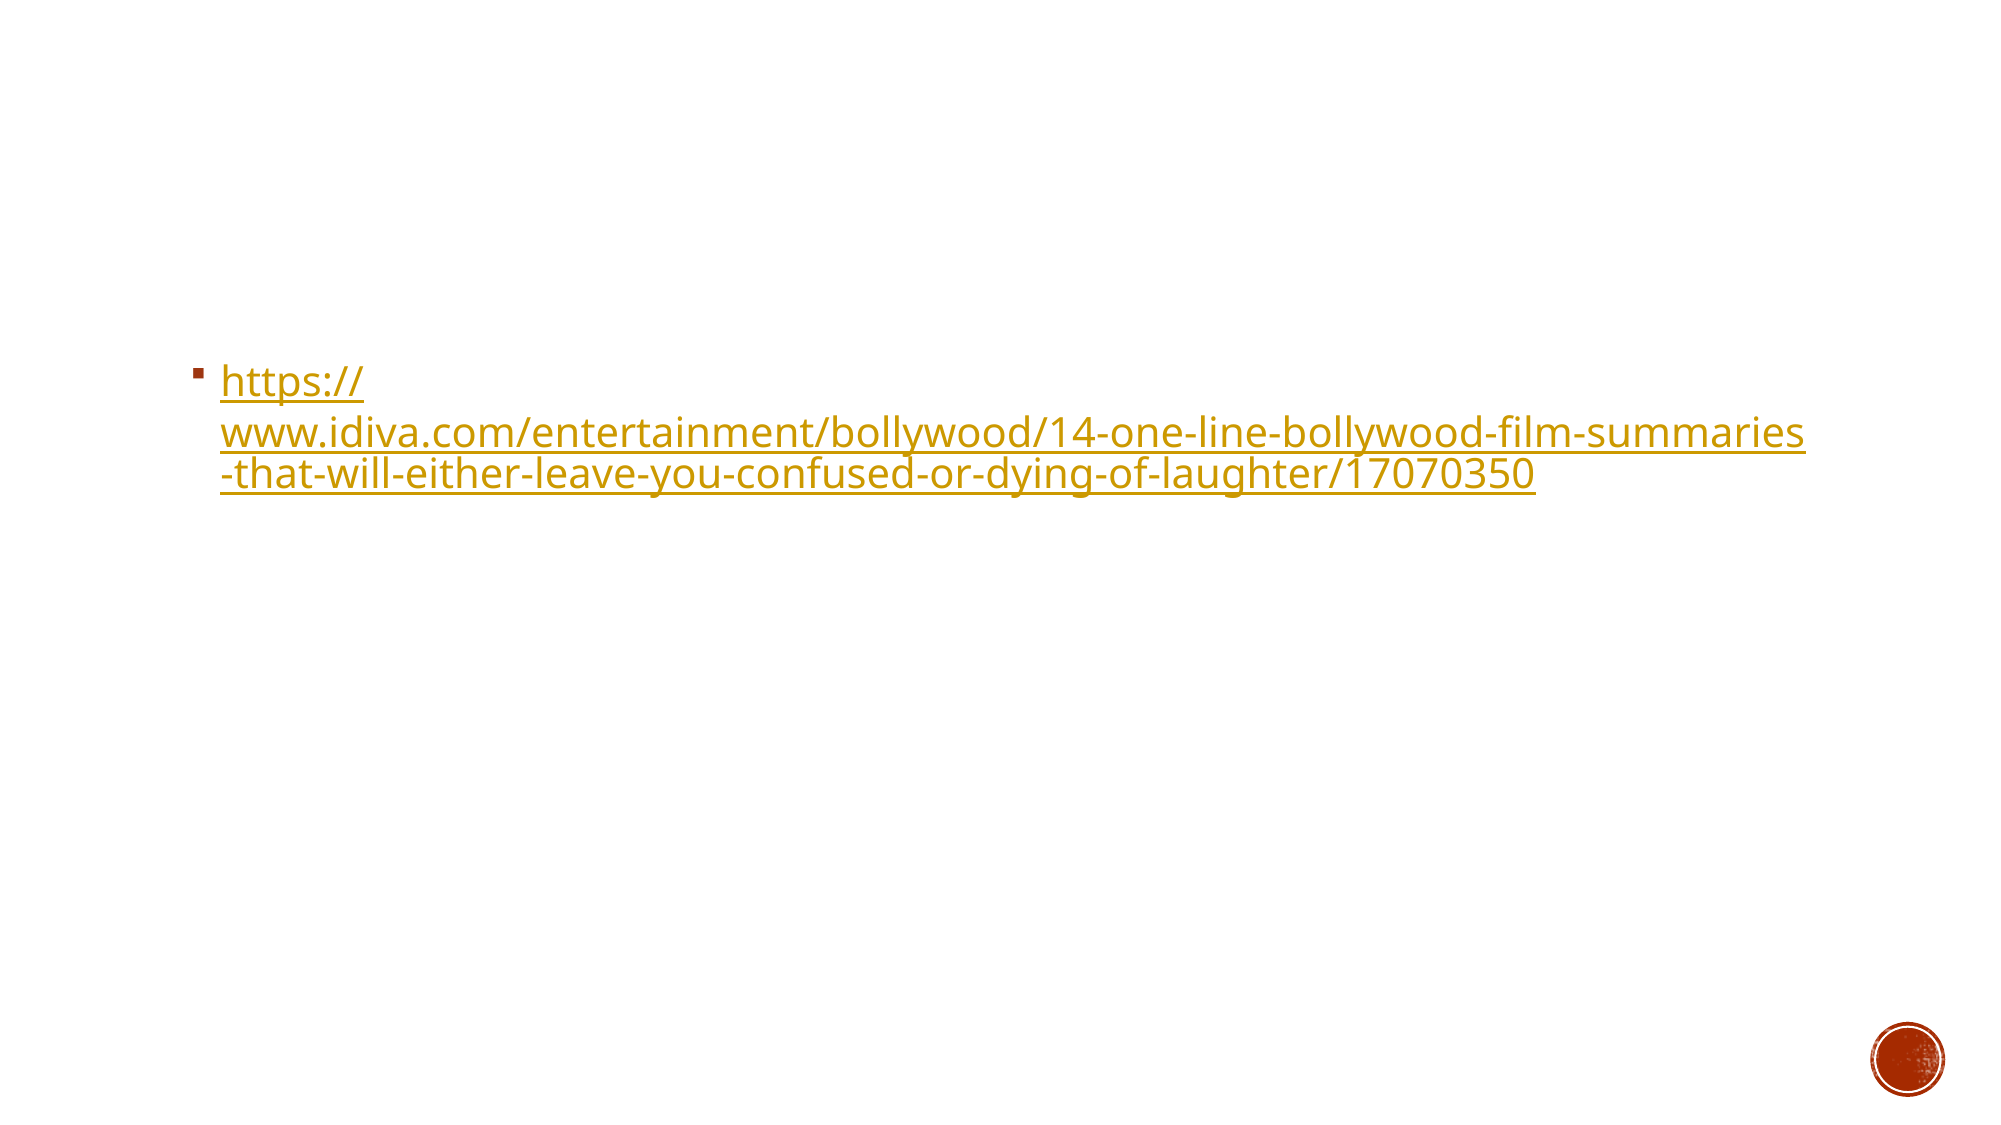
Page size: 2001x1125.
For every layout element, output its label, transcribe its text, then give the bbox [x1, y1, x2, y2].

list https://www.idiva.com/entertainment/bollywood/14-one-line-bollywood-film-summaries-that-will-either-leave-you-confused-or-dying-of-laughter/17070350 [175, 348, 1826, 1013]
